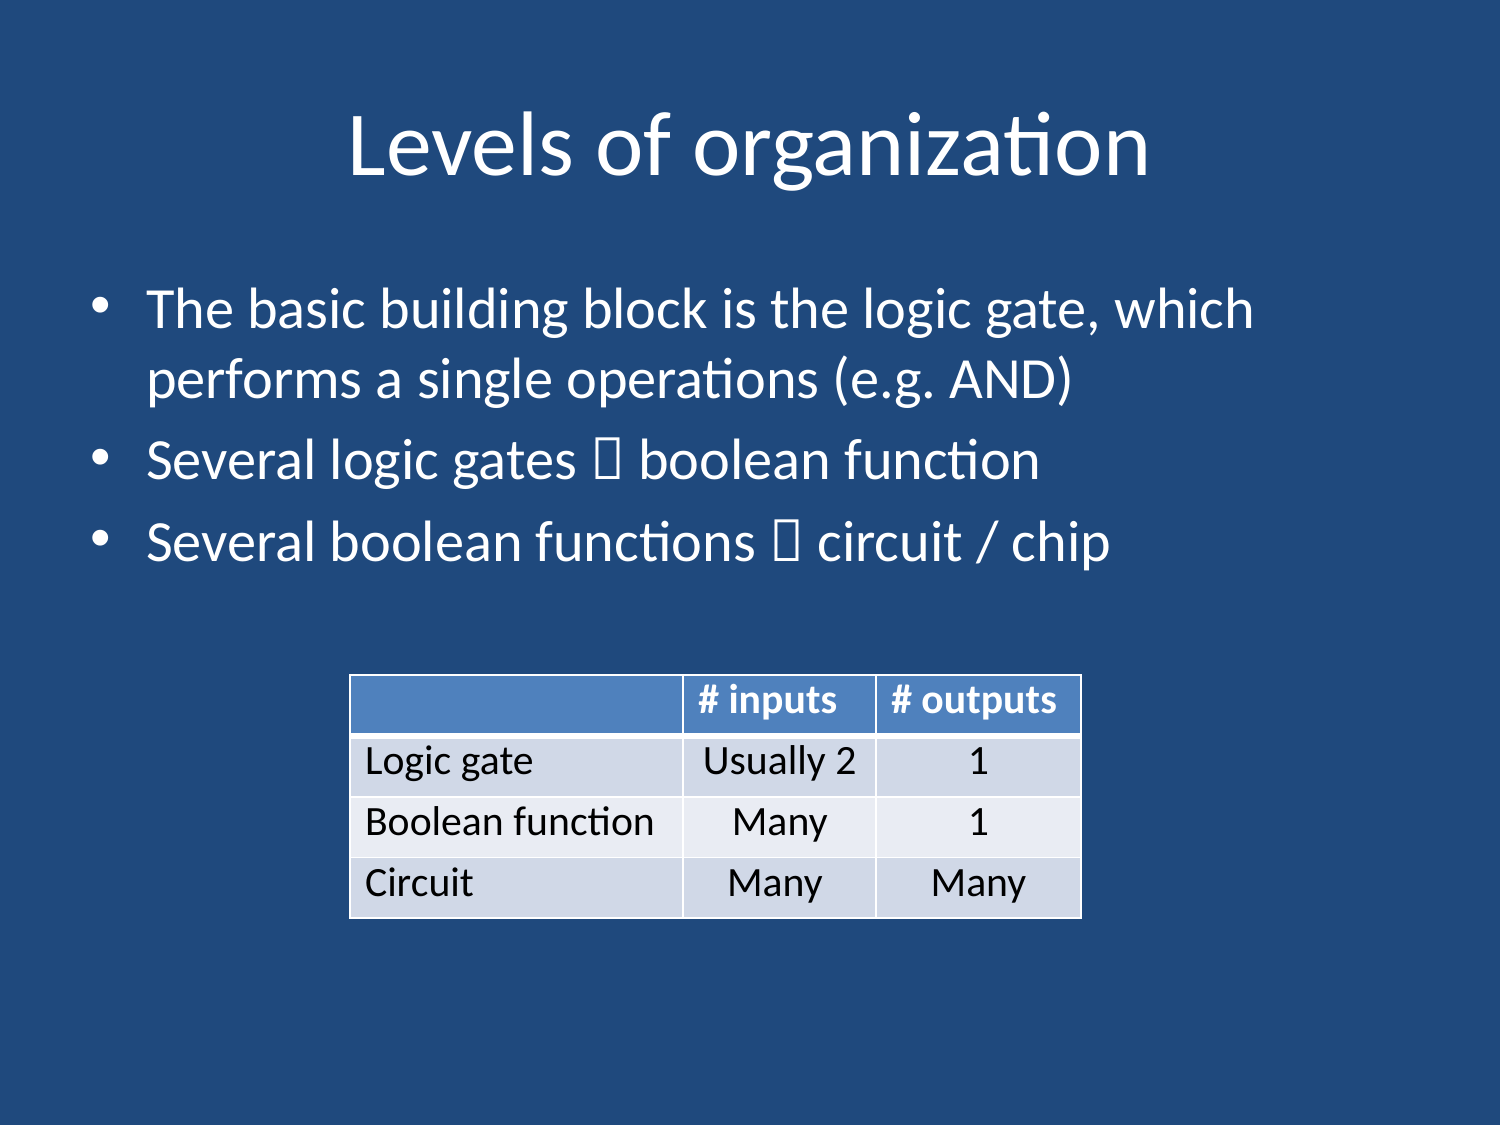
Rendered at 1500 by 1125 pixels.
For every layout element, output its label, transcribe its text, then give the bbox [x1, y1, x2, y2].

table_header # outputs [877, 676, 1080, 733]
table_header # inputs [684, 676, 875, 733]
table_cell Boolean function [351, 798, 682, 857]
title Levels of organization [75, 45, 1425, 233]
list The basic building block is the logic gate, which performs a single operations (e.g. AND) Several logic gates  boolean function Several boolean functions  circuit / chip [75, 262, 1425, 1005]
table_cell Usually 2 [684, 739, 875, 796]
table_cell Circuit [351, 858, 682, 917]
table_cell Many [684, 798, 875, 857]
table_cell Logic gate [351, 739, 682, 796]
table_cell 1 [877, 798, 1080, 857]
table_cell Many [684, 858, 875, 917]
table_header [351, 676, 682, 733]
table_cell 1 [877, 739, 1080, 796]
table_cell Many [877, 858, 1080, 917]
